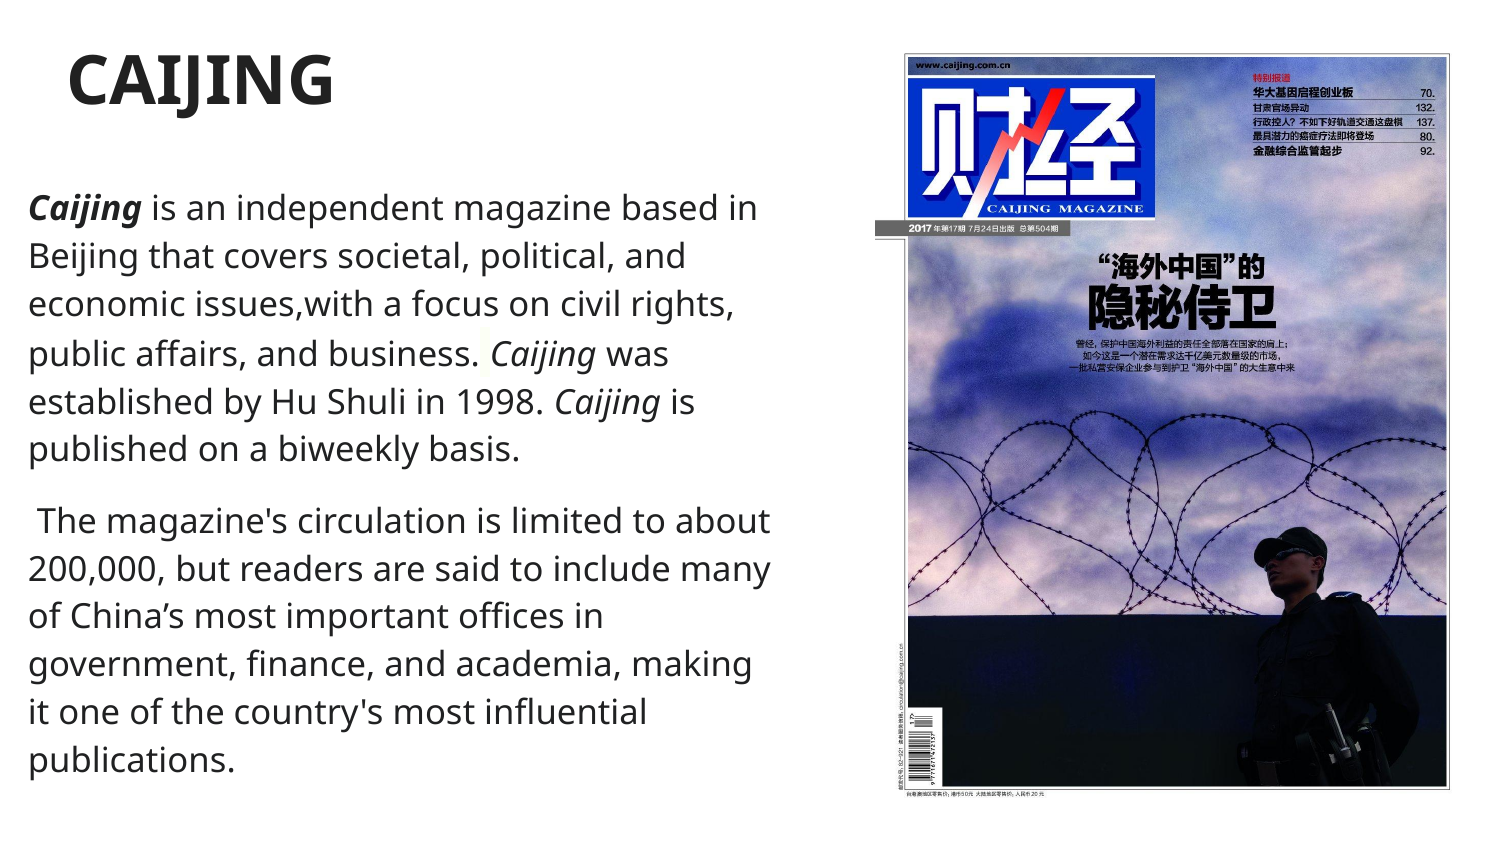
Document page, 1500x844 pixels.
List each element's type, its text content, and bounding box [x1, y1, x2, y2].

picture [875, 24, 1480, 819]
list Caijing is an independent magazine based in Beijing that covers societal, political, and economic issues,with a focus on civil rights, public affairs, and business. Caijing was established by Hu Shuli in 1998. Caijing is published on a biweekly basis. The magazine's circulation is limited to about 200,000, but readers are said to include many of China’s most important offices in government, finance, and academia, making it one of the country's most influential publications. [12, 164, 789, 797]
title CAIJING [51, 21, 750, 134]
